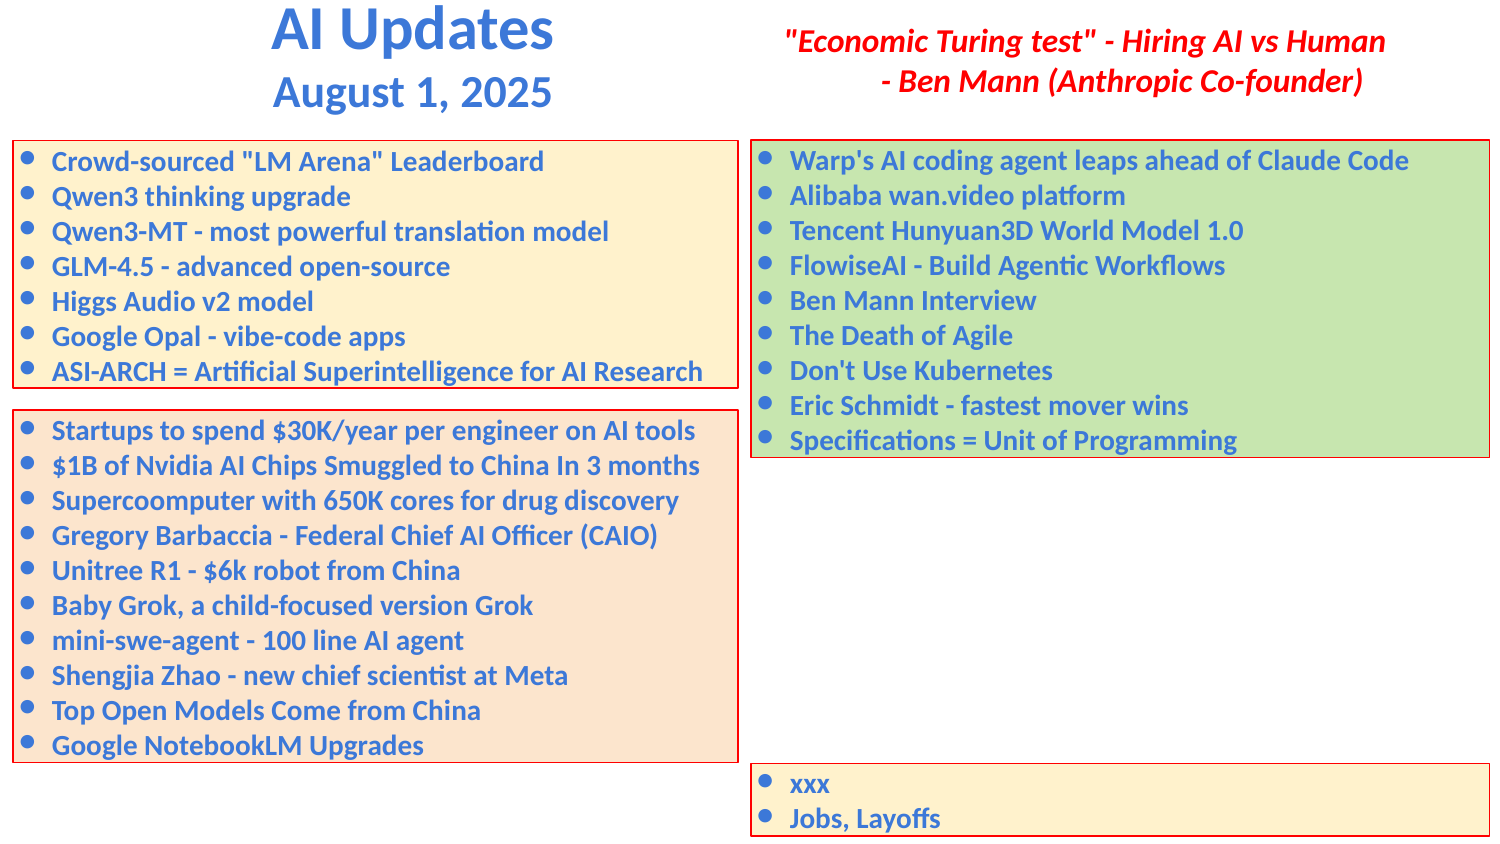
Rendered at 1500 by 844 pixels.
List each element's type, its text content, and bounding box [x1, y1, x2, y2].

text_box Crowd-sourced "LM Arena" Leaderboard Qwen3 thinking upgrade Qwen3-MT - most powerful translation model GLM-4.5 - advanced open-source Higgs Audio v2 model Google Opal - vibe-code apps ASI-ARCH = Artificial Superintelligence for AI Research [12, 140, 738, 389]
text_box xxx Jobs, Layoffs [750, 763, 1490, 837]
text_box "Economic Turing test" - Hiring AI vs Human - Ben Mann (Anthropic Co-founder) [781, 18, 1470, 101]
text_box Startups to spend $30K/year per engineer on AI tools $1B of Nvidia AI Chips Smuggled to China In 3 months Supercoomputer with 650K cores for drug discovery Gregory Barbaccia - Federal Chief AI Officer (CAIO) Unitree R1 - $6k robot from China Baby Grok, a child-focused version Grok mini-swe-agent - 100 line AI agent Shengjia Zhao - new chief scientist at Meta Top Open Models Come from China Google NotebookLM Upgrades [12, 410, 738, 763]
text_box AI Updates August 1, 2025 [243, 0, 583, 119]
text_box Warp's AI coding agent leaps ahead of Claude Code Alibaba wan.video platform Tencent Hunyuan3D World Model 1.0 FlowiseAI - Build Agentic Workflows Ben Mann Interview The Death of Agile Don't Use Kubernetes Eric Schmidt - fastest mover wins Specifications = Unit of Programming [750, 140, 1490, 458]
